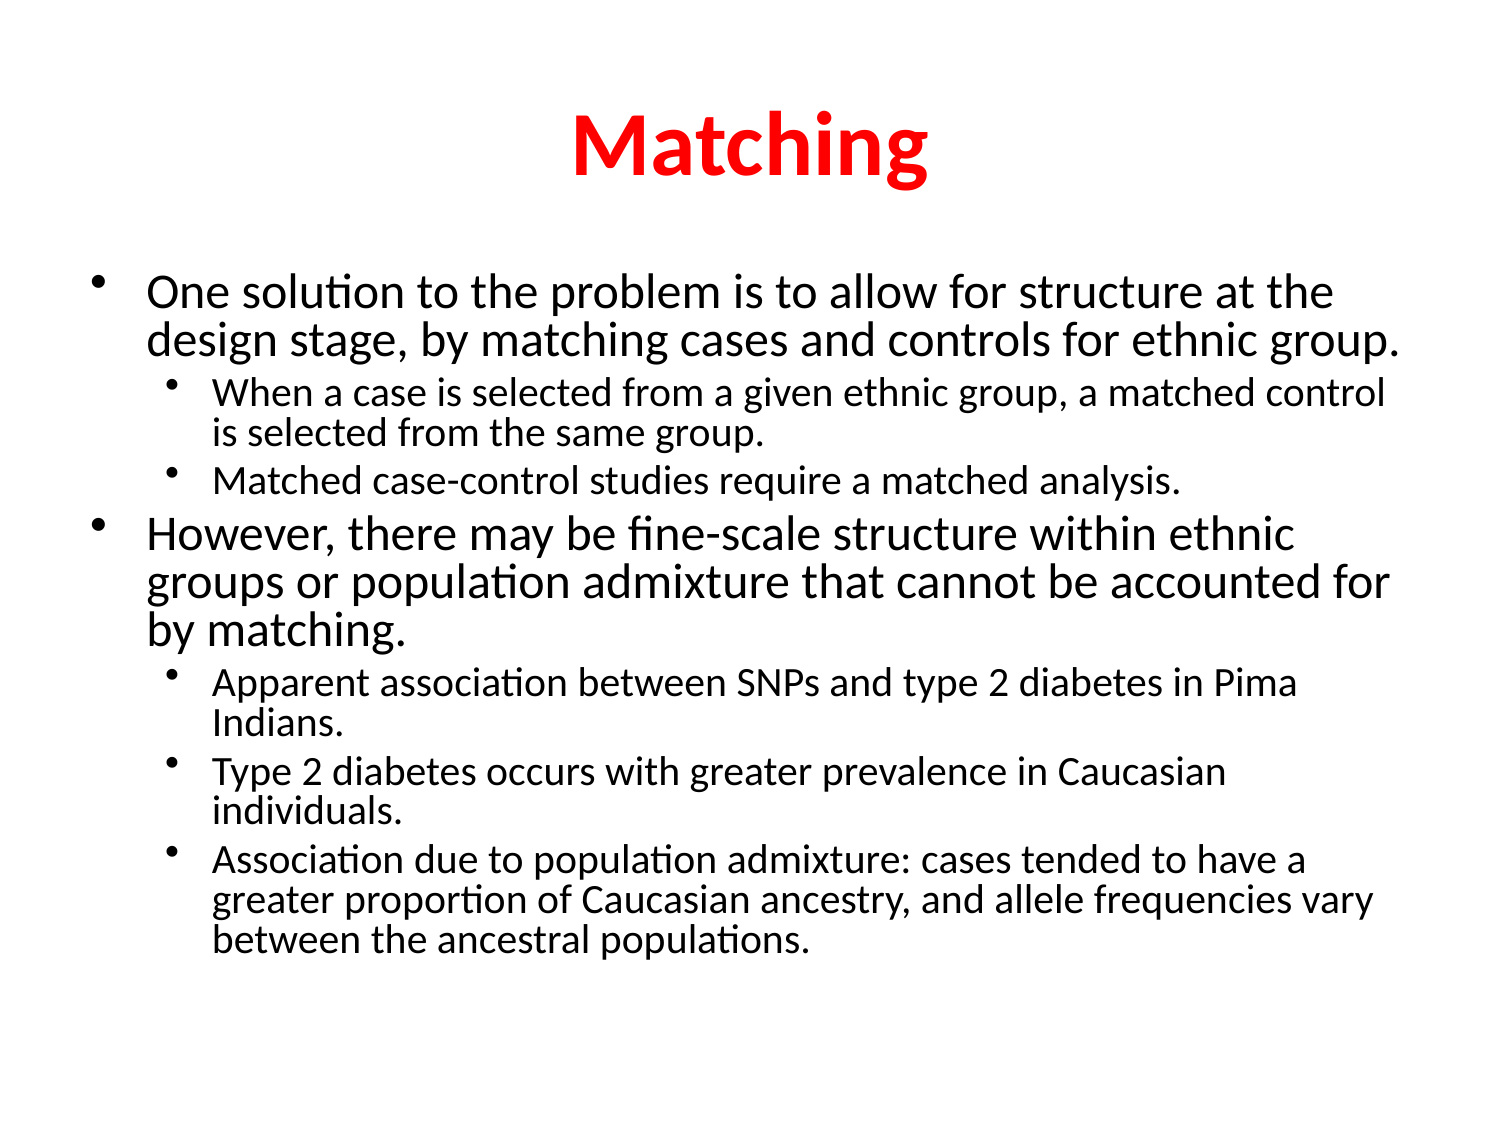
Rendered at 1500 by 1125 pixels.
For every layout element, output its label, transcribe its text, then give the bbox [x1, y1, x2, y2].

title Matching [74, 44, 1426, 233]
list One solution to the problem is to allow for structure at the design stage, by matching cases and controls for ethnic group. When a case is selected from a given ethnic group, a matched control is selected from the same group. Matched case-control studies require a matched analysis. However, there may be fine-scale structure within ethnic groups or population admixture that cannot be accounted for by matching. Apparent association between SNPs and type 2 diabetes in Pima Indians. Type 2 diabetes occurs with greater prevalence in Caucasian individuals. Association due to population admixture: cases tended to have a greater proportion of Caucasian ancestry, and allele frequencies vary between the ancestral populations. [74, 262, 1426, 1095]
